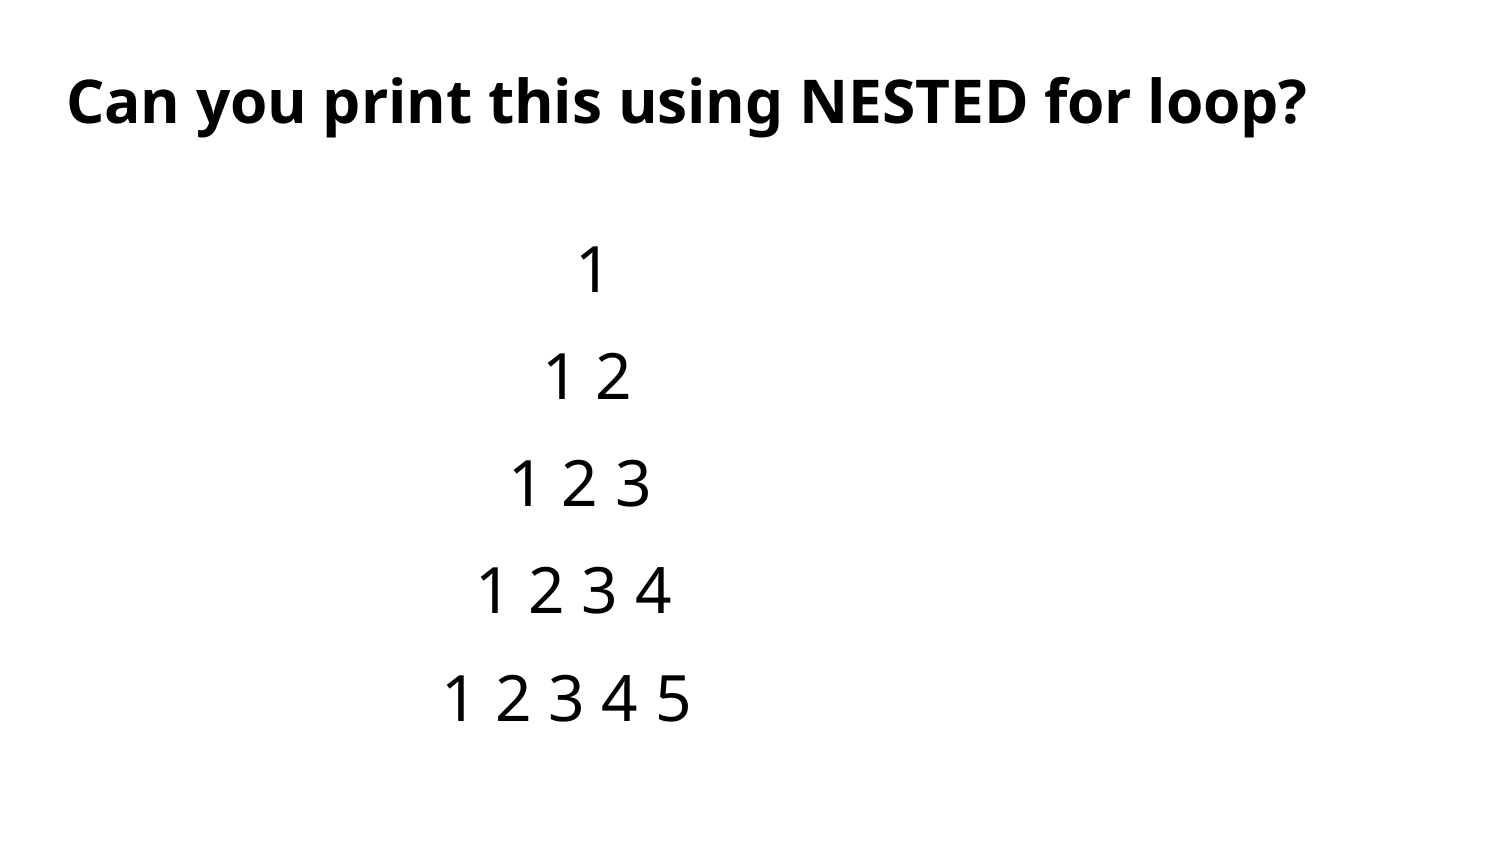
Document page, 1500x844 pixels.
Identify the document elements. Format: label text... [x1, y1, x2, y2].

list 1 1 2 1 2 3 1 2 3 4 1 2 3 4 5 [426, 201, 1449, 750]
title Can you print this using NESTED for loop? [51, 48, 1449, 180]
